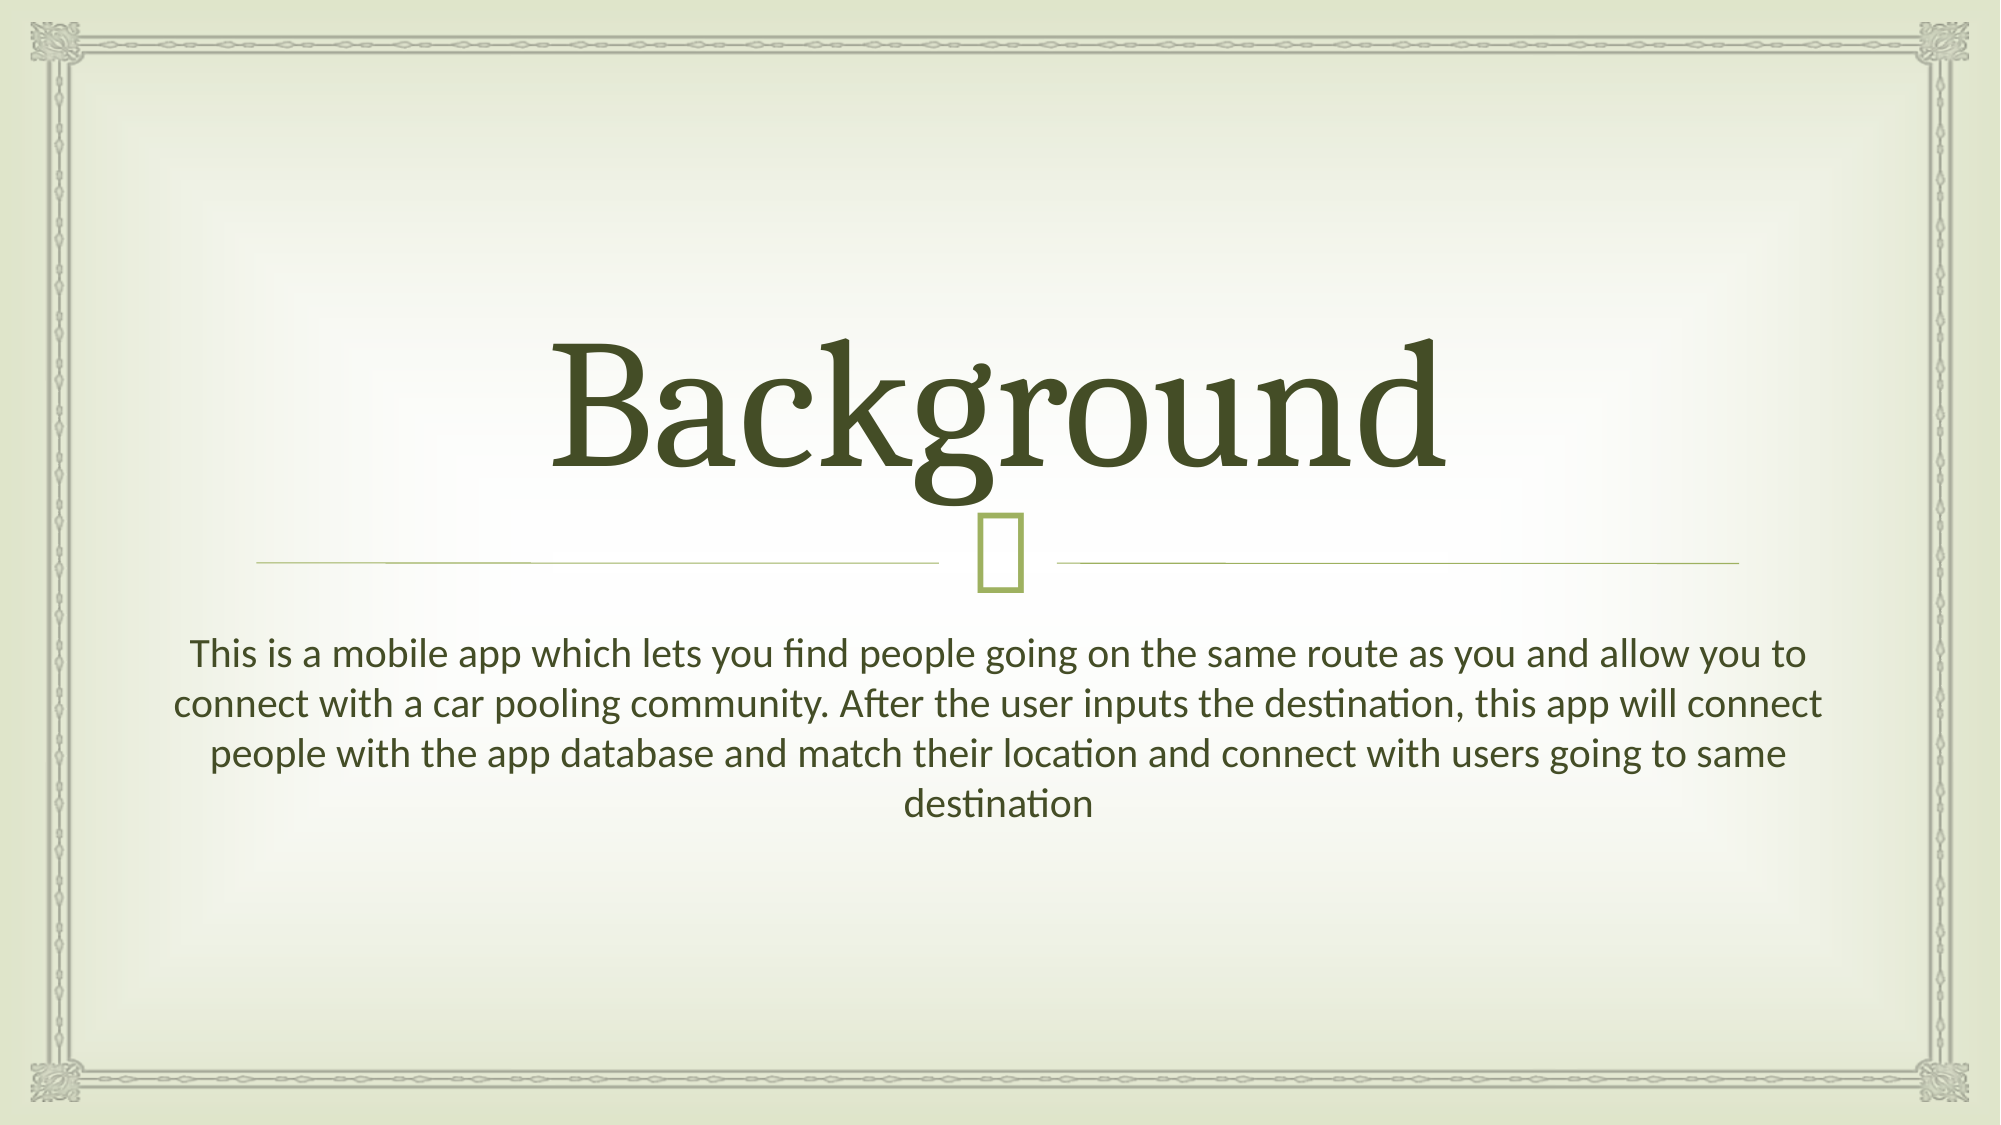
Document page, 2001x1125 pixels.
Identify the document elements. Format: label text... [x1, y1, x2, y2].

title Background [150, 197, 1848, 512]
picture [0, 0, 2000, 1125]
list This is a mobile app which lets you find people going on the same route as you and allow you to connect with a car pooling community. After the user inputs the destination, this app will connect people with the app database and match their location and connect with users going to same destination [152, 618, 1845, 865]
